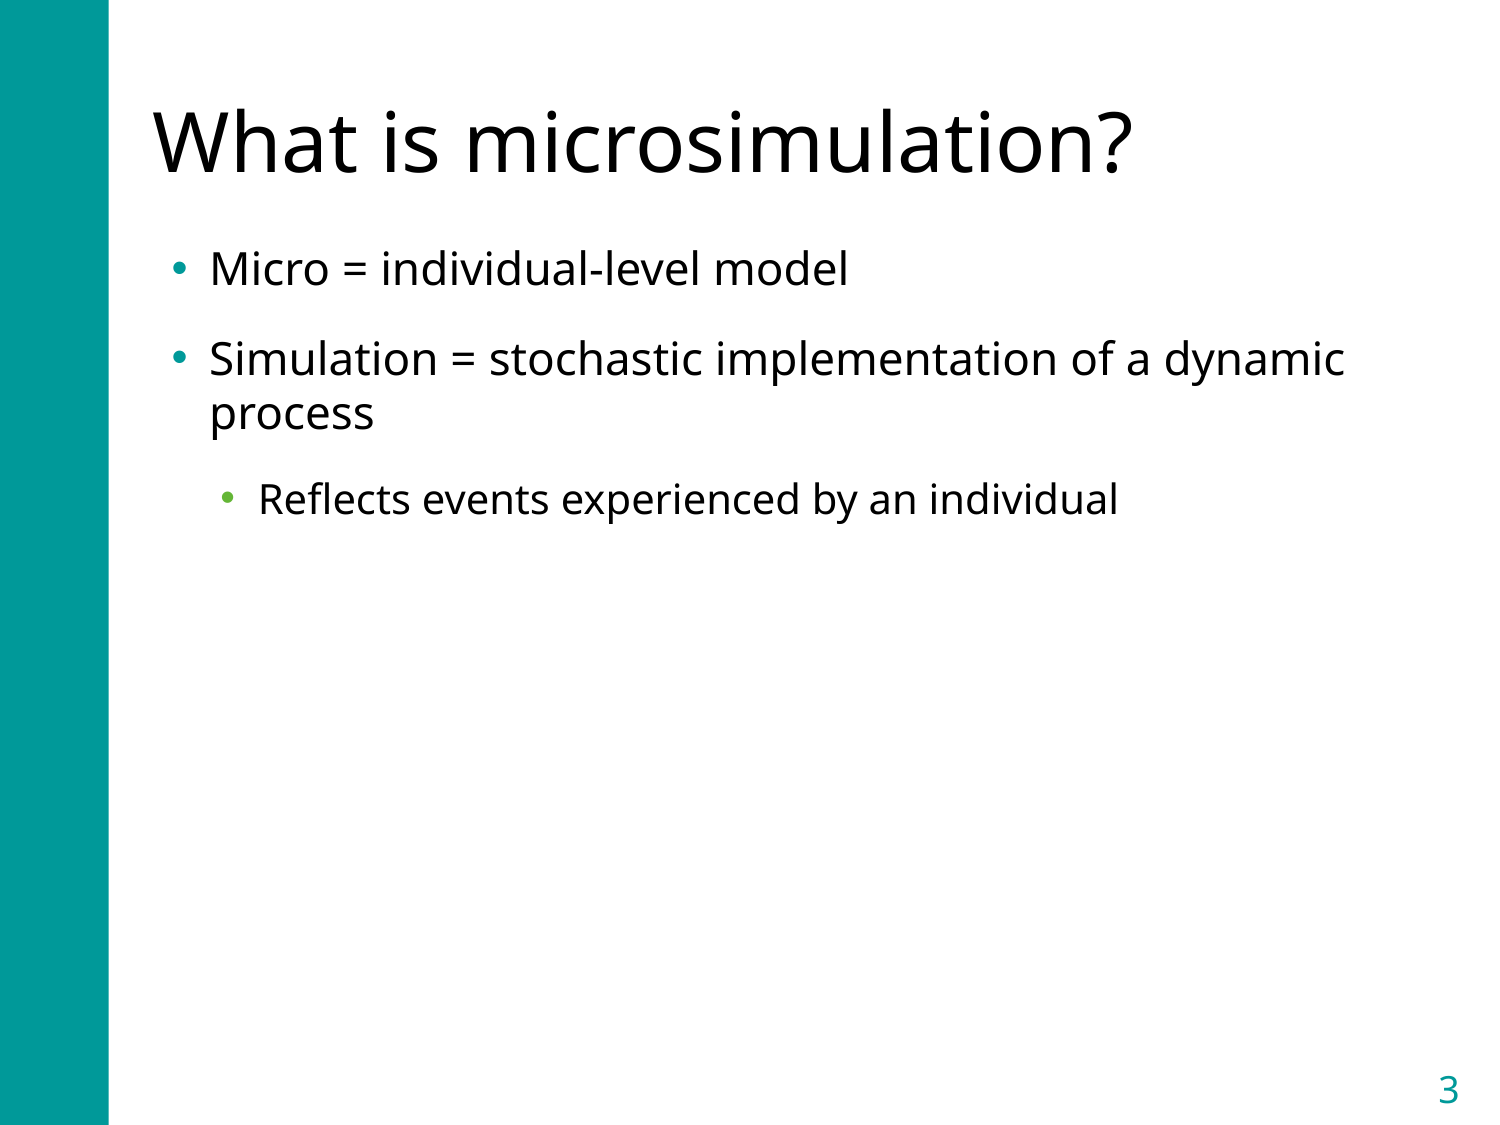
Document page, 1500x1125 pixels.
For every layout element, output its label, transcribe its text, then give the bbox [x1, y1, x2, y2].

title What is microsimulation? [137, 45, 1388, 232]
list Micro = individual-level model Simulation = stochastic implementation of a dynamic process Reflects events experienced by an individual [137, 232, 1388, 1051]
slide_number 3 [1402, 1057, 1496, 1125]
